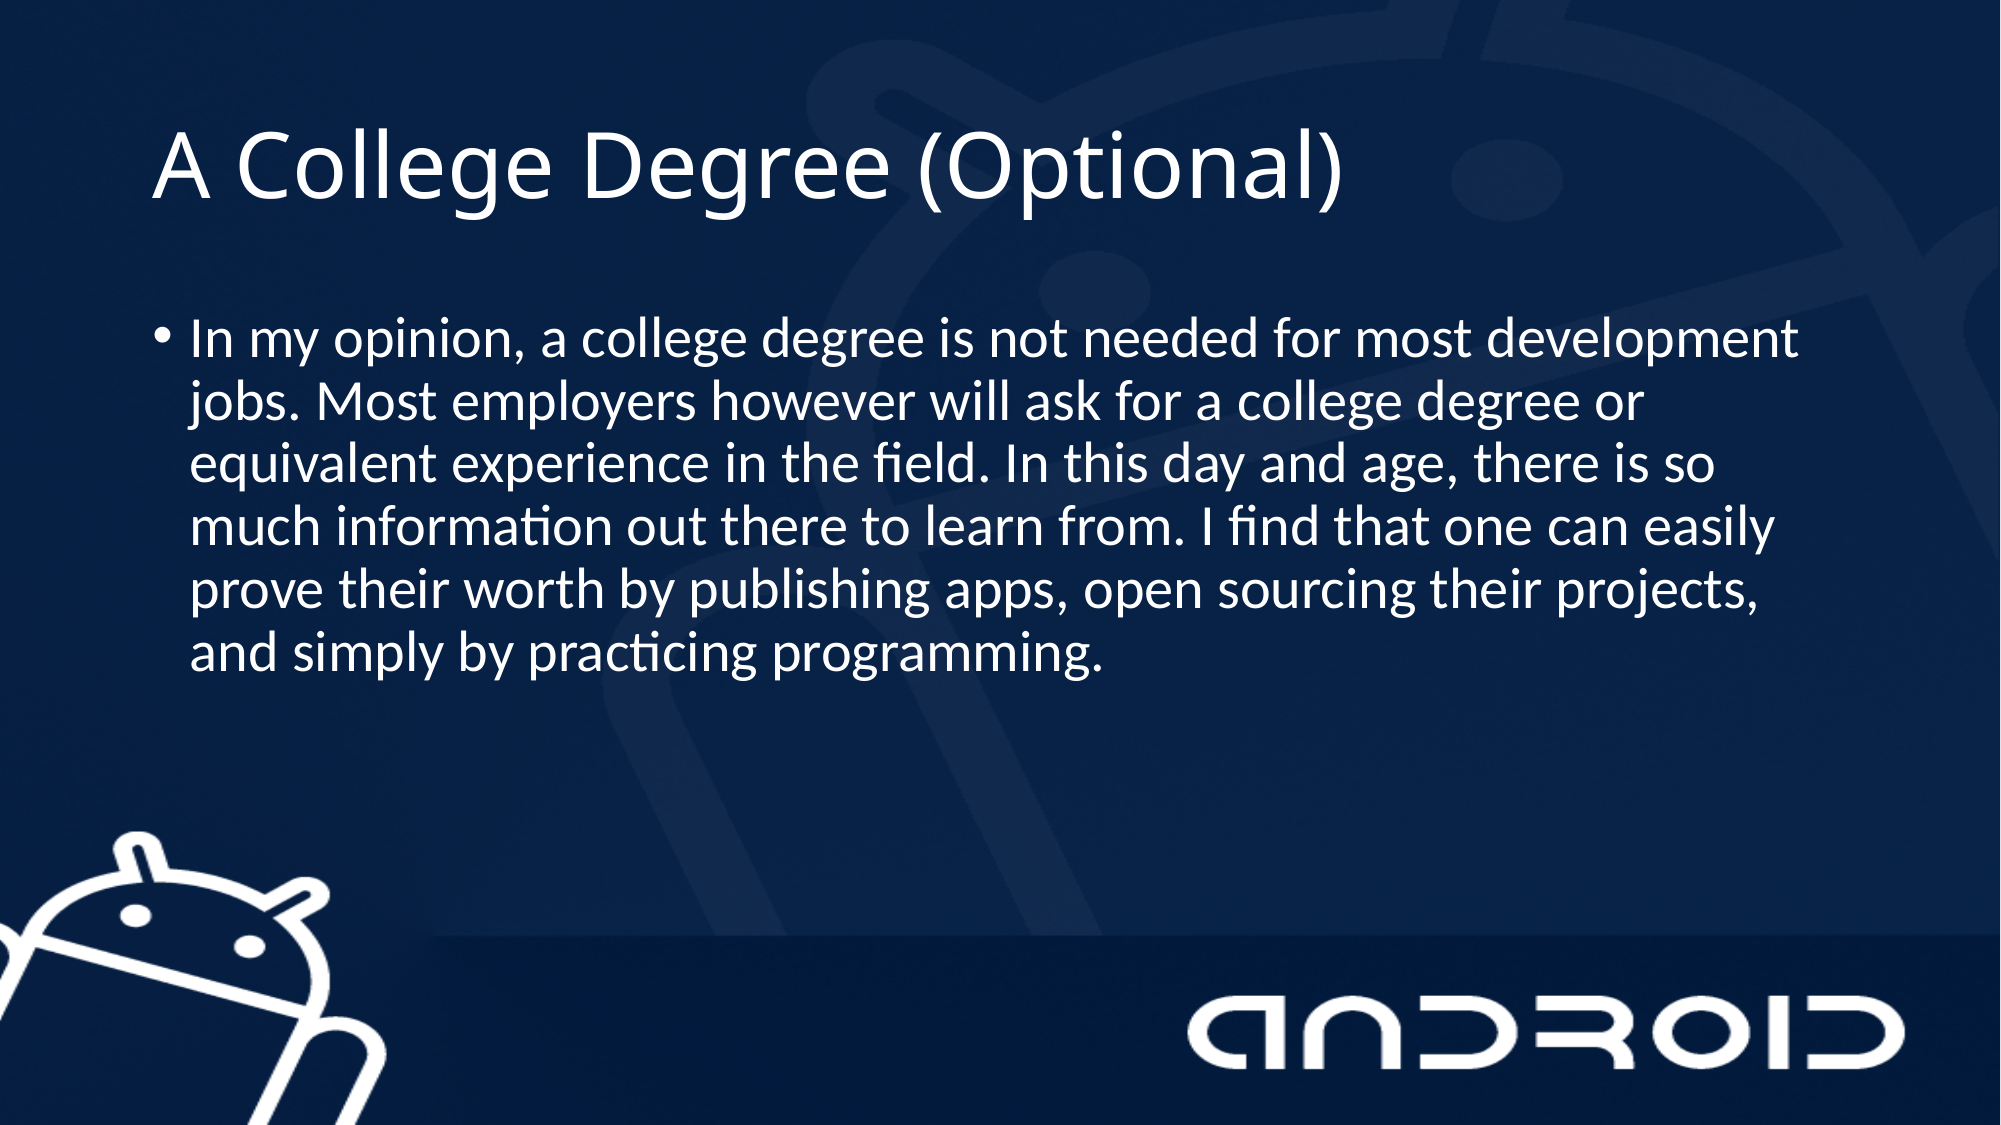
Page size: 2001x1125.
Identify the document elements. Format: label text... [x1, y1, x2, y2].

title A College Degree (Optional) [137, 59, 1863, 278]
picture [0, 0, 2001, 1125]
list In my opinion, a college degree is not needed for most development jobs. Most employers however will ask for a college degree or equivalent experience in the field. In this day and age, there is so much information out there to learn from. I find that one can easily prove their worth by publishing apps, open sourcing their projects, and simply by practicing programming. [137, 299, 1863, 1014]
